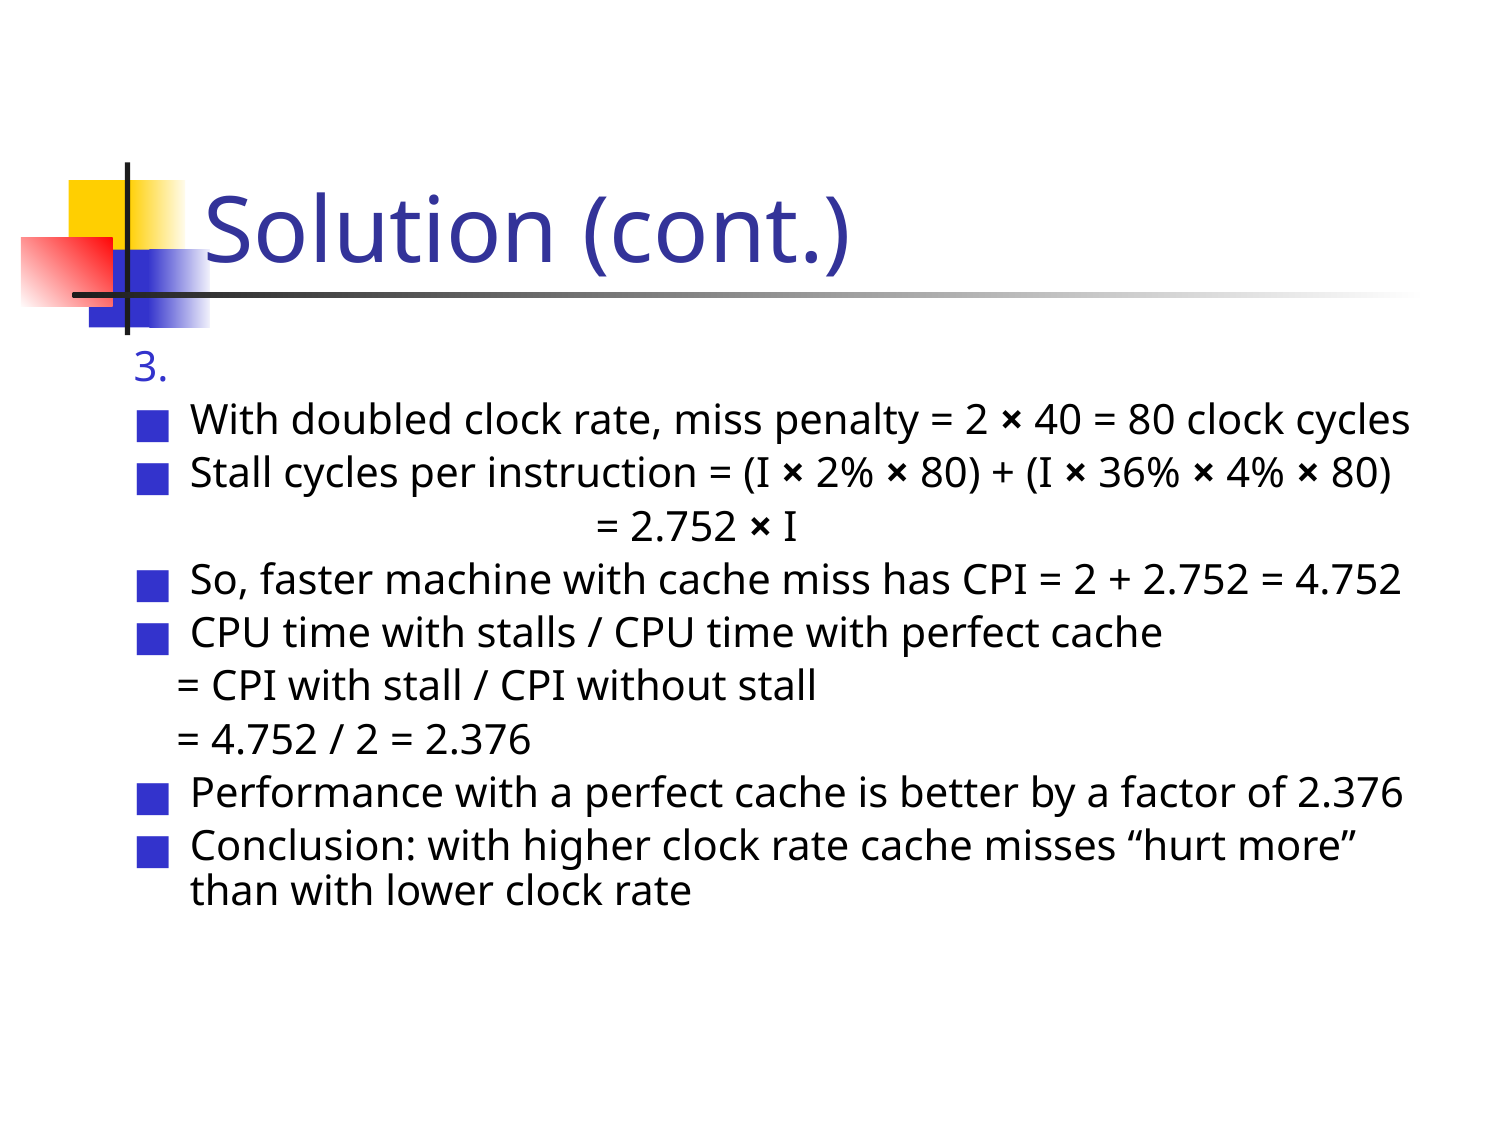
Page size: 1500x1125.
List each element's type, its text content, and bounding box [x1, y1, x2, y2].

title Solution (cont.) [188, 101, 1468, 289]
list 3. With doubled clock rate, miss penalty = 2 × 40 = 80 clock cycles Stall cycles per instruction = (I × 2% × 80) + (I × 36% × 4% × 80) = 2.752 × I So, faster machine with cache miss has CPI = 2 + 2.752 = 4.752 CPU time with stalls / CPU time with perfect cache = CPI with stall / CPI without stall = 4.752 / 2 = 2.376 Performance with a perfect cache is better by a factor of 2.376 Conclusion: with higher clock rate cache misses “hurt more” than with lower clock rate [118, 337, 1463, 1013]
